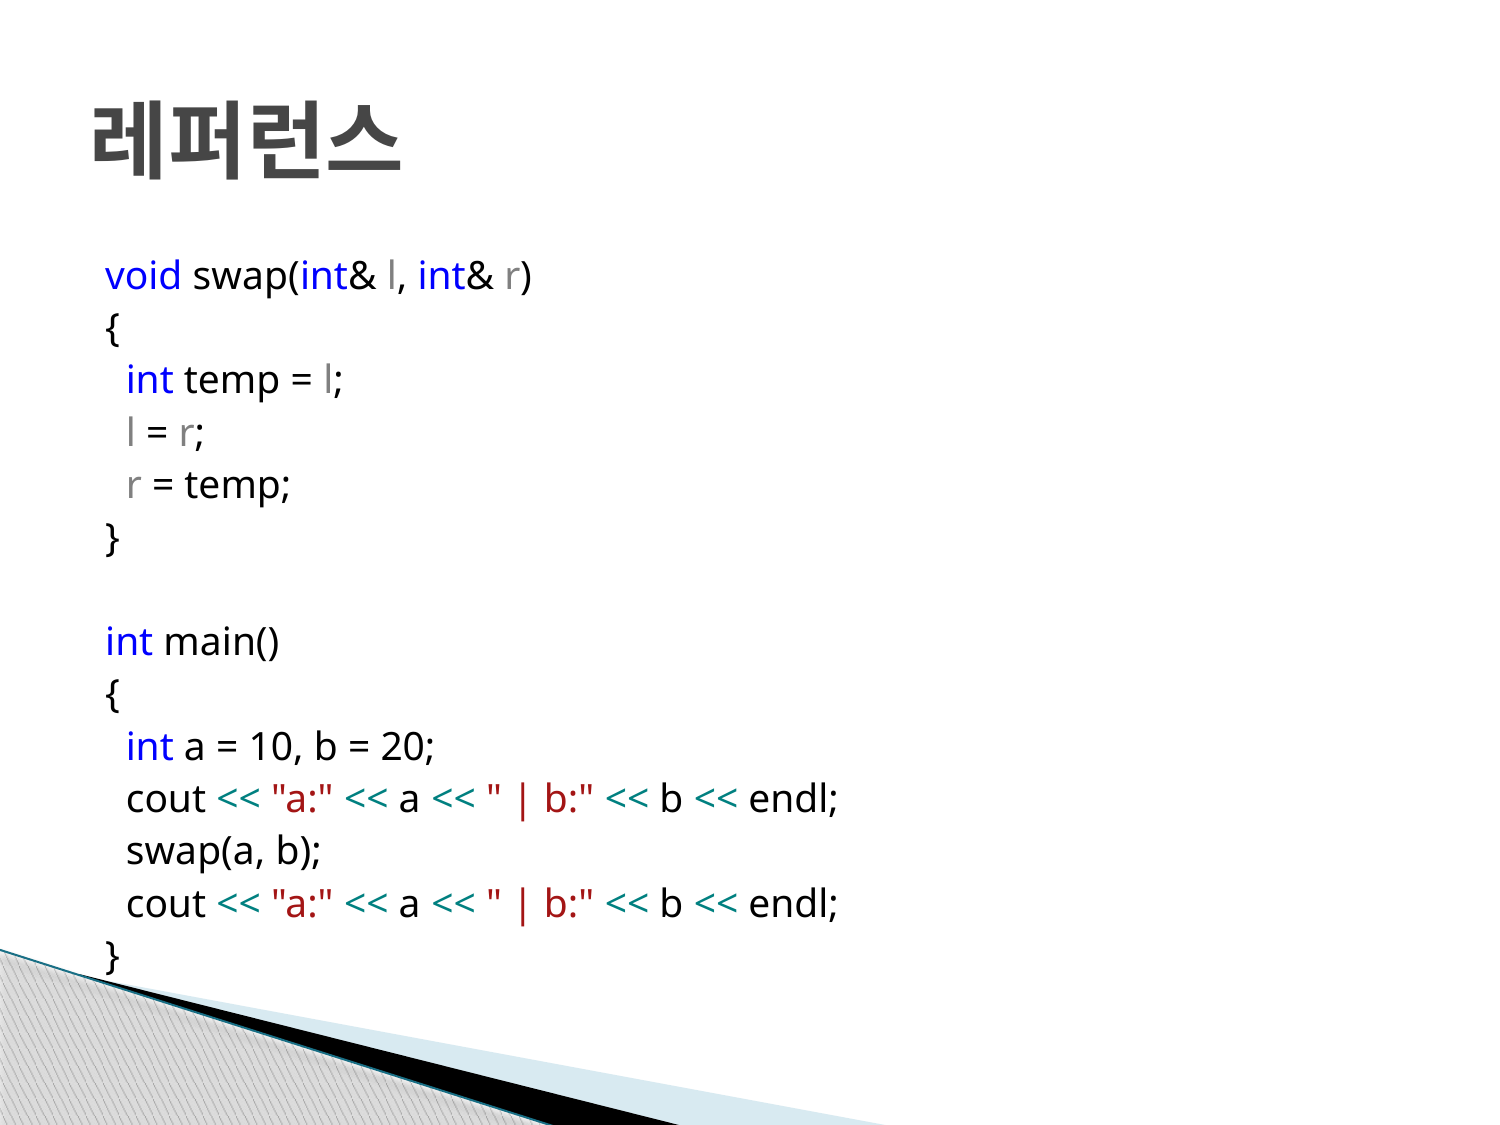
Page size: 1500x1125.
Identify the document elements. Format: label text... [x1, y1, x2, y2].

list void swap(int& l, int& r) { int temp = l; l = r; r = temp; } int main() { int a = 10, b = 20; cout << "a:" << a << " | b:" << b << endl; swap(a, b); cout << "a:" << a << " | b:" << b << endl; } [75, 243, 1425, 986]
title 레퍼런스 [75, 45, 1425, 233]
